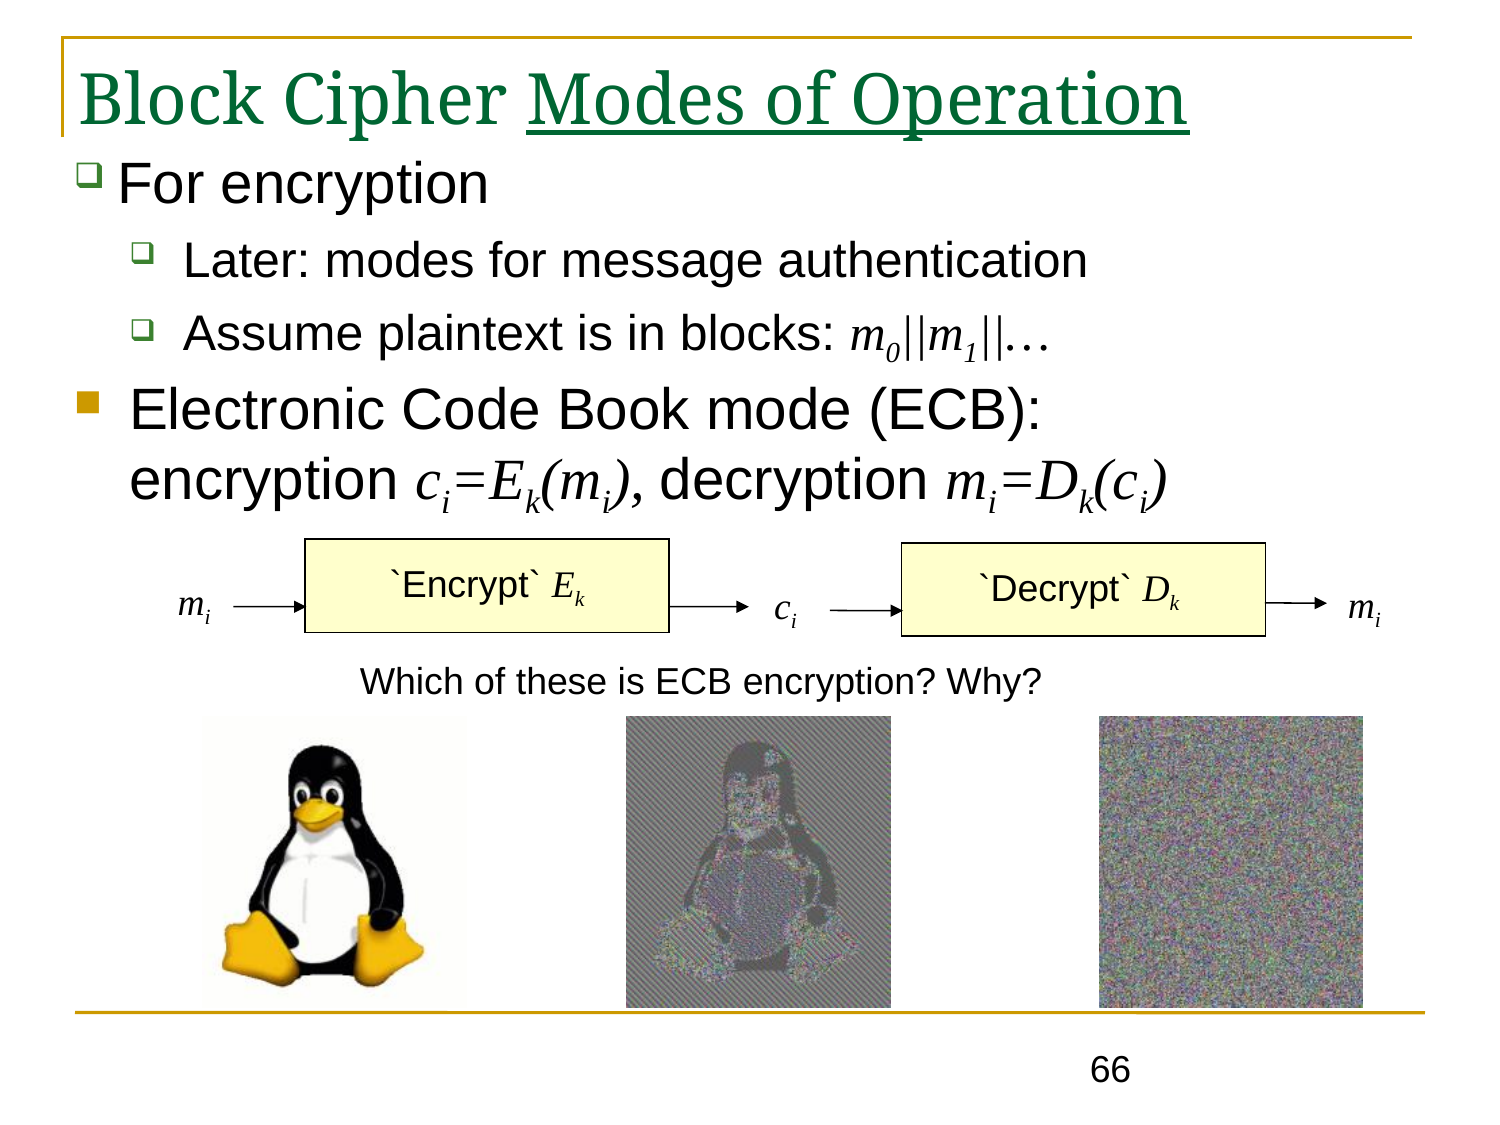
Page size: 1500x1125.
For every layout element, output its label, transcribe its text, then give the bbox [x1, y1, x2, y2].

slide_number 66 [1074, 1023, 1424, 1098]
list For encryption Later: modes for message authentication Assume plaintext is in blocks: m0||m1||… Electronic Code Book mode (ECB): encryption ci=Ek(mi), decryption mi=Dk(ci) [59, 137, 1464, 783]
picture [1098, 716, 1364, 1008]
text_box [668, 600, 749, 613]
picture [626, 716, 891, 1008]
text_box [829, 604, 904, 617]
text_box `Decrypt` Dk [901, 542, 1266, 637]
text_box Which of these is ECB encryption? Why? [344, 649, 1388, 710]
text_box mi [162, 570, 226, 637]
picture [201, 716, 467, 1008]
text_box ci [759, 573, 812, 641]
text_box [165, 969, 197, 1030]
text_box mi [1333, 573, 1396, 640]
text_box [233, 600, 307, 613]
text_box [1264, 596, 1327, 610]
title Block Cipher Modes of Operation [63, 45, 1464, 137]
text_box `Encrypt` Ek [304, 538, 669, 633]
